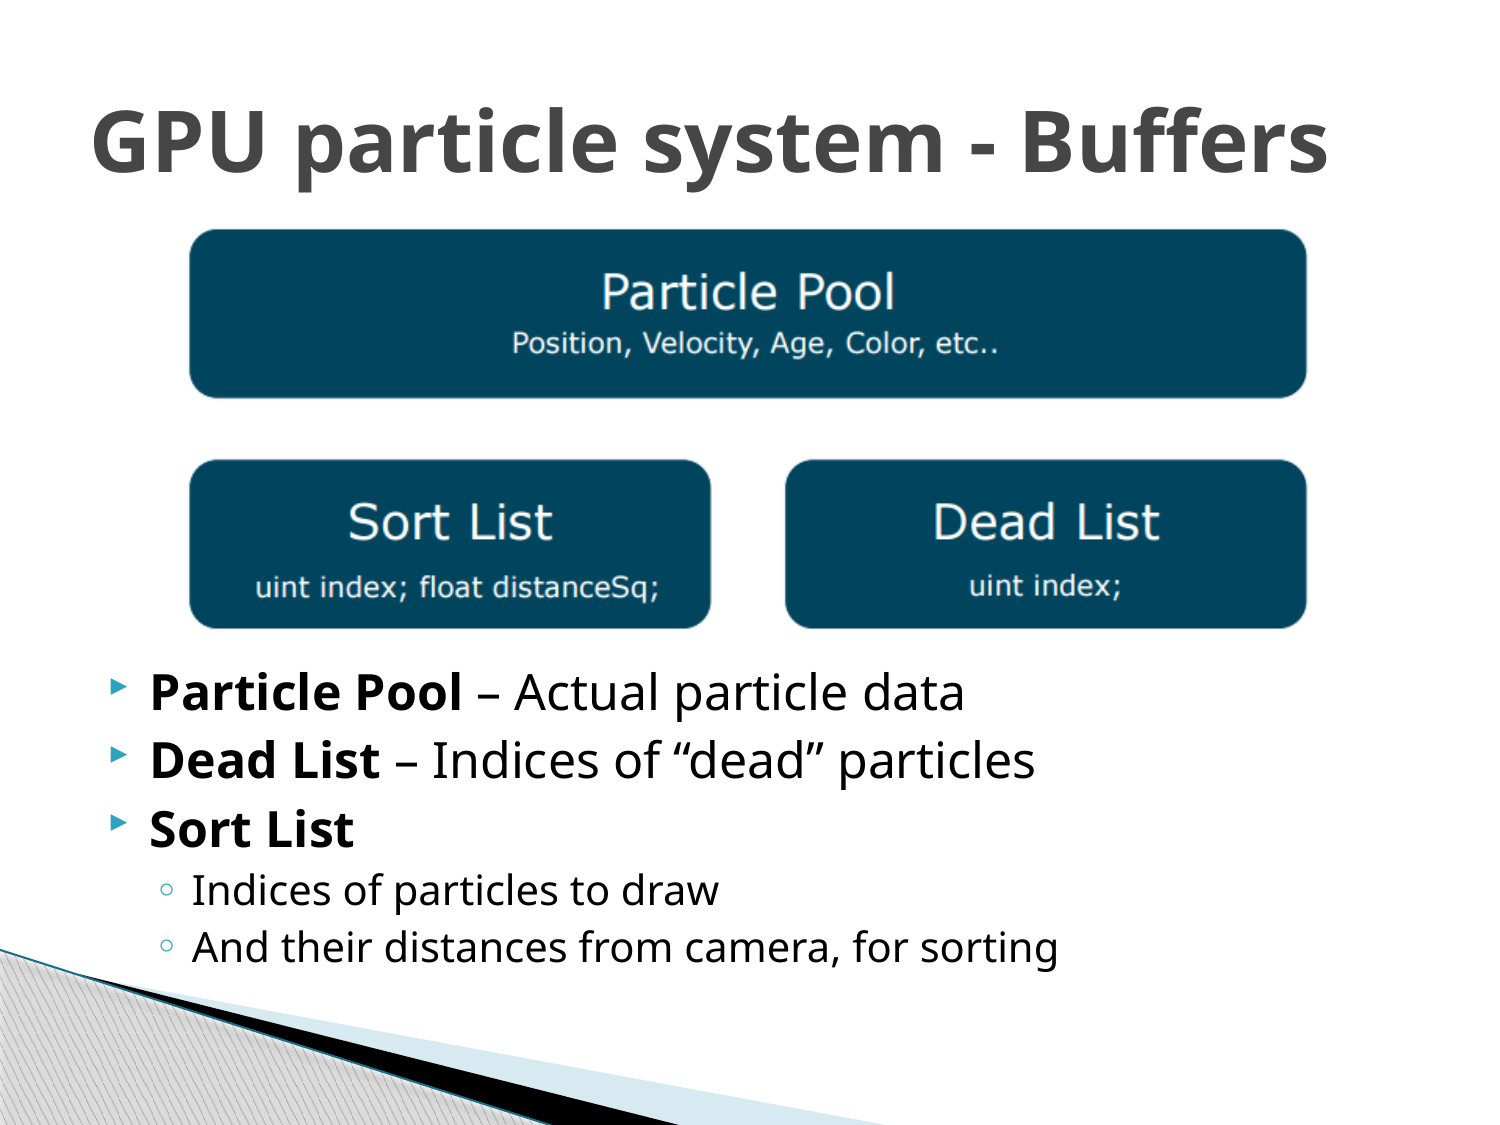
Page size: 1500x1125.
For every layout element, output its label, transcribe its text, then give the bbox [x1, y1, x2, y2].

title GPU particle system - Buffers [75, 45, 1425, 233]
list Particle Pool – Actual particle data Dead List – Indices of “dead” particles Sort List Indices of particles to draw And their distances from camera, for sorting [75, 242, 1425, 986]
picture [174, 213, 1326, 646]
